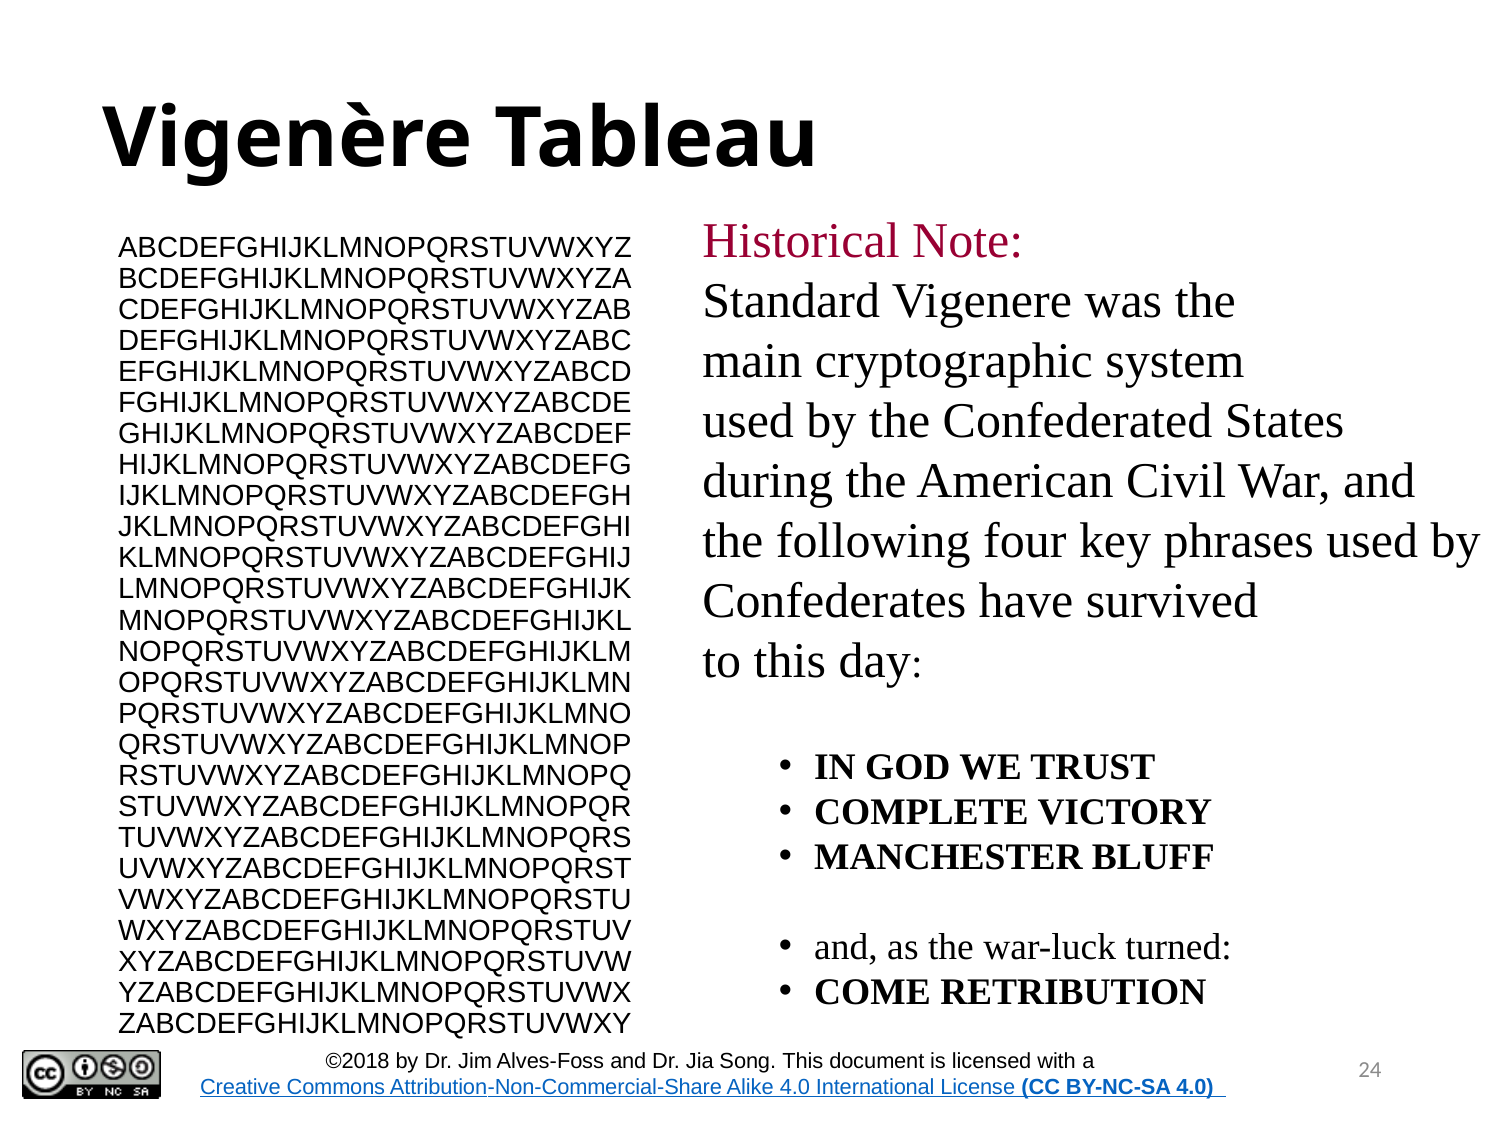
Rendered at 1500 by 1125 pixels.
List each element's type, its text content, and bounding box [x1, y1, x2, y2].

text_box Historical Note: Standard Vigenere was the main cryptographic system used by the Confederated States during the American Civil War, and the following four key phrases used by Confederates have survived to this day: [687, 199, 1500, 696]
slide_number 24 [1315, 1038, 1397, 1099]
picture [22, 1050, 161, 1099]
title Vigenère Tableau [87, 74, 1438, 206]
text_box IN GOD WE TRUST COMPLETE VICTORY MANCHESTER BLUFF and, as the war-luck turned: COME RETRIBUTION [763, 734, 1257, 1066]
list ABCDEFGHIJKLMNOPQRSTUVWXYZ BCDEFGHIJKLMNOPQRSTUVWXYZA CDEFGHIJKLMNOPQRSTUVWXYZAB DEFGHIJKLMNOPQRSTUVWXYZABC EFGHIJKLMNOPQRSTUVWXYZABCD FGHIJKLMNOPQRSTUVWXYZABCDE GHIJKLMNOPQRSTUVWXYZABCDEF HIJKLMNOPQRSTUVWXYZABCDEFG IJKLMNOPQRSTUVWXYZABCDEFGH JKLMNOPQRSTUVWXYZABCDEFGHI KLMNOPQRSTUVWXYZABCDEFGHIJ LMNOPQRSTUVWXYZABCDEFGHIJK MNOPQRSTUVWXYZABCDEFGHIJKL NOPQRSTUVWXYZABCDEFGHIJKLM OPQRSTUVWXYZABCDEFGHIJKLMN PQRSTUVWXYZABCDEFGHIJKLMNO QRSTUVWXYZABCDEFGHIJKLMNOP RSTUVWXYZABCDEFGHIJKLMNOPQ STUVWXYZABCDEFGHIJKLMNOPQR TUVWXYZABCDEFGHIJKLMNOPQRS UVWXYZABCDEFGHIJKLMNOPQRST VWXYZABCDEFGHIJKLMNOPQRSTU WXYZABCDEFGHIJKLMNOPQRSTUV XYZABCDEFGHIJKLMNOPQRSTUVW YZABCDEFGHIJKLMNOPQRSTUVWX ZABCDEFGHIJKLMNOPQRSTUVWXY [74, 224, 1426, 1076]
